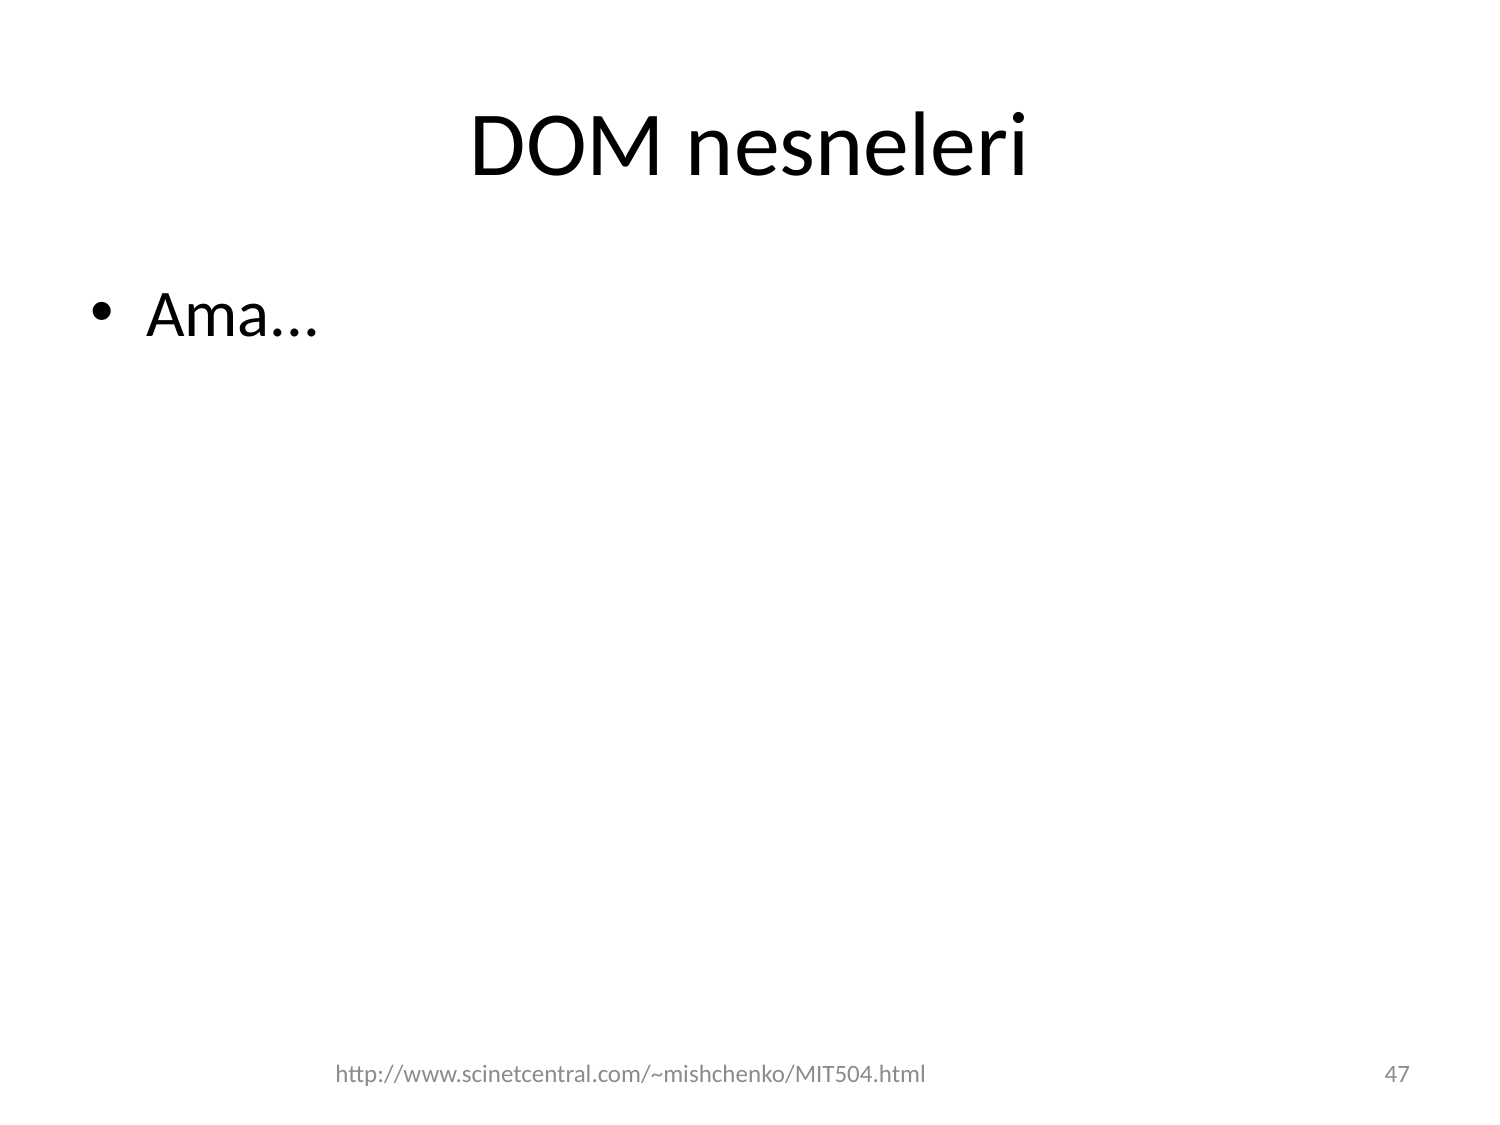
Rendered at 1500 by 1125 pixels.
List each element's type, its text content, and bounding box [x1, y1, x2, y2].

footer http://www.scinetcentral.com/~mishchenko/MIT504.html [275, 1042, 988, 1103]
title DOM nesneleri [75, 45, 1425, 233]
slide_number 47 [1074, 1042, 1425, 1103]
list Ama... [75, 262, 1425, 1005]
